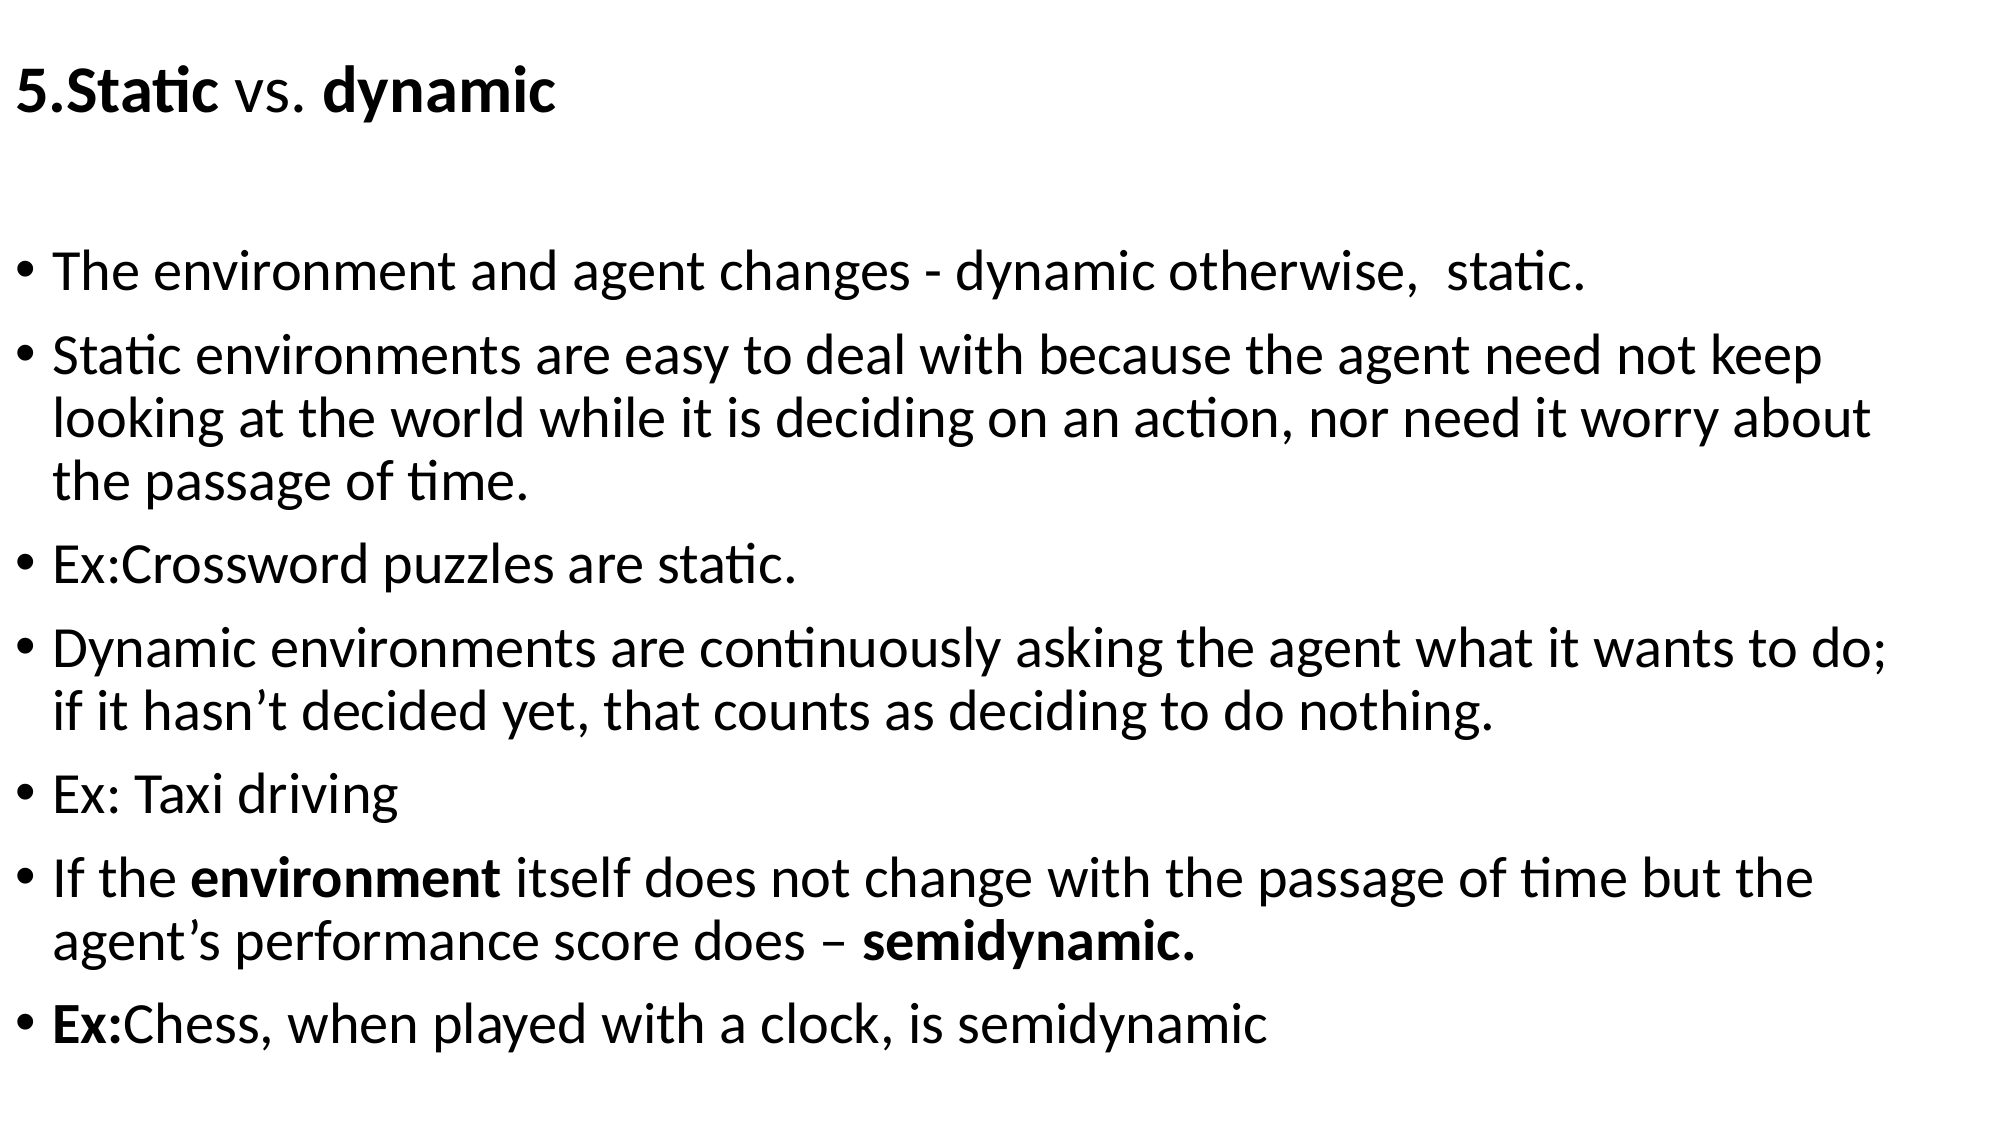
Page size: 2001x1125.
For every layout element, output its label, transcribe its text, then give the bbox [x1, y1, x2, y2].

list 5.Static vs. dynamic The environment and agent changes - dynamic otherwise, static. Static environments are easy to deal with because the agent need not keep looking at the world while it is deciding on an action, nor need it worry about the passage of time. Ex:Crossword puzzles are static. Dynamic environments are continuously asking the agent what it wants to do; if it hasn’t decided yet, that counts as deciding to do nothing. Ex: Taxi driving If the environment itself does not change with the passage of time but the agent’s performance score does – semidynamic. Ex:Chess, when played with a clock, is semidynamic [0, 47, 1948, 1082]
